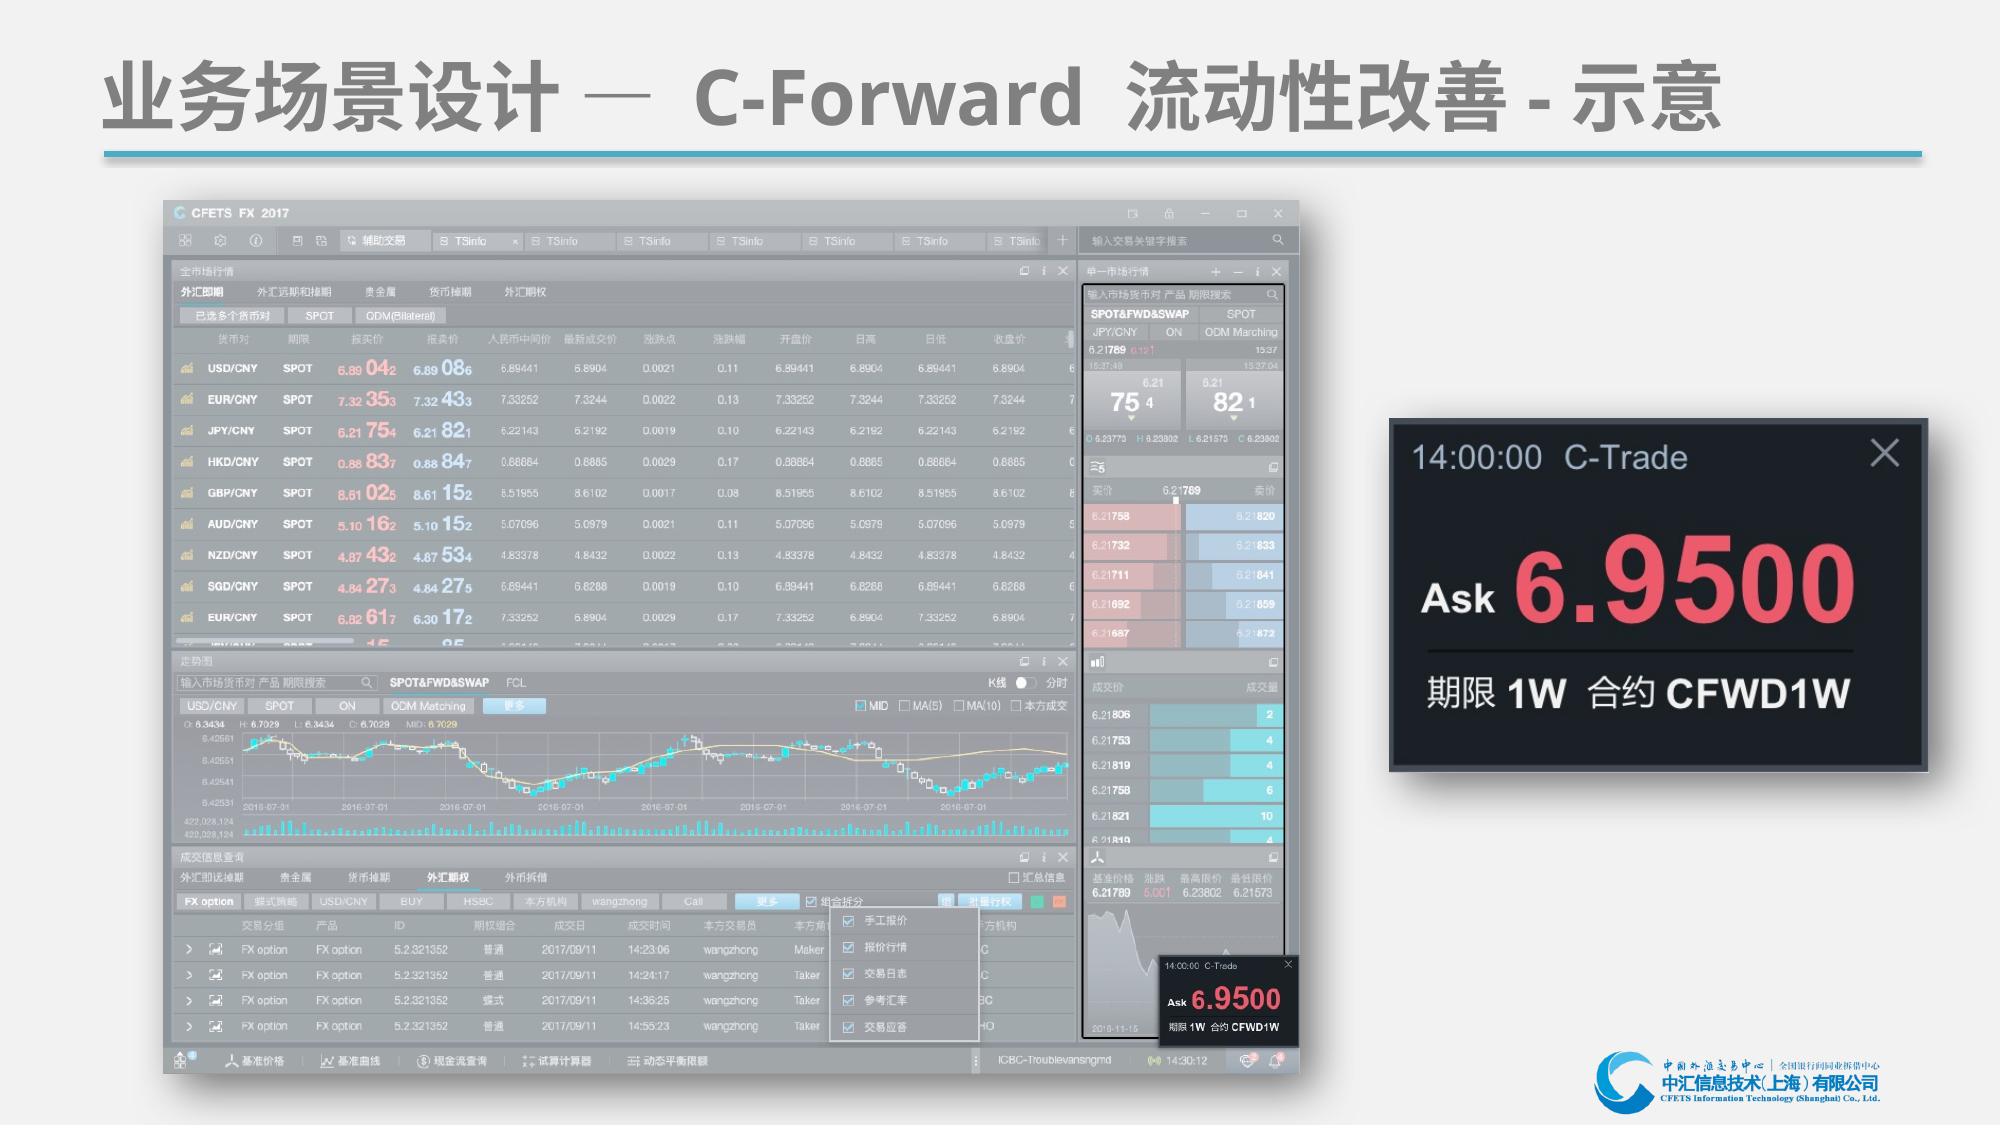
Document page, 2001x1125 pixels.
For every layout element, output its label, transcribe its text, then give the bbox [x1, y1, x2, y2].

picture [1389, 417, 1930, 774]
text_box 业务场景设计 — C-Forward 流动性改善-示意 [85, 51, 1766, 149]
picture [1583, 1025, 1901, 1125]
picture [162, 200, 1301, 1074]
